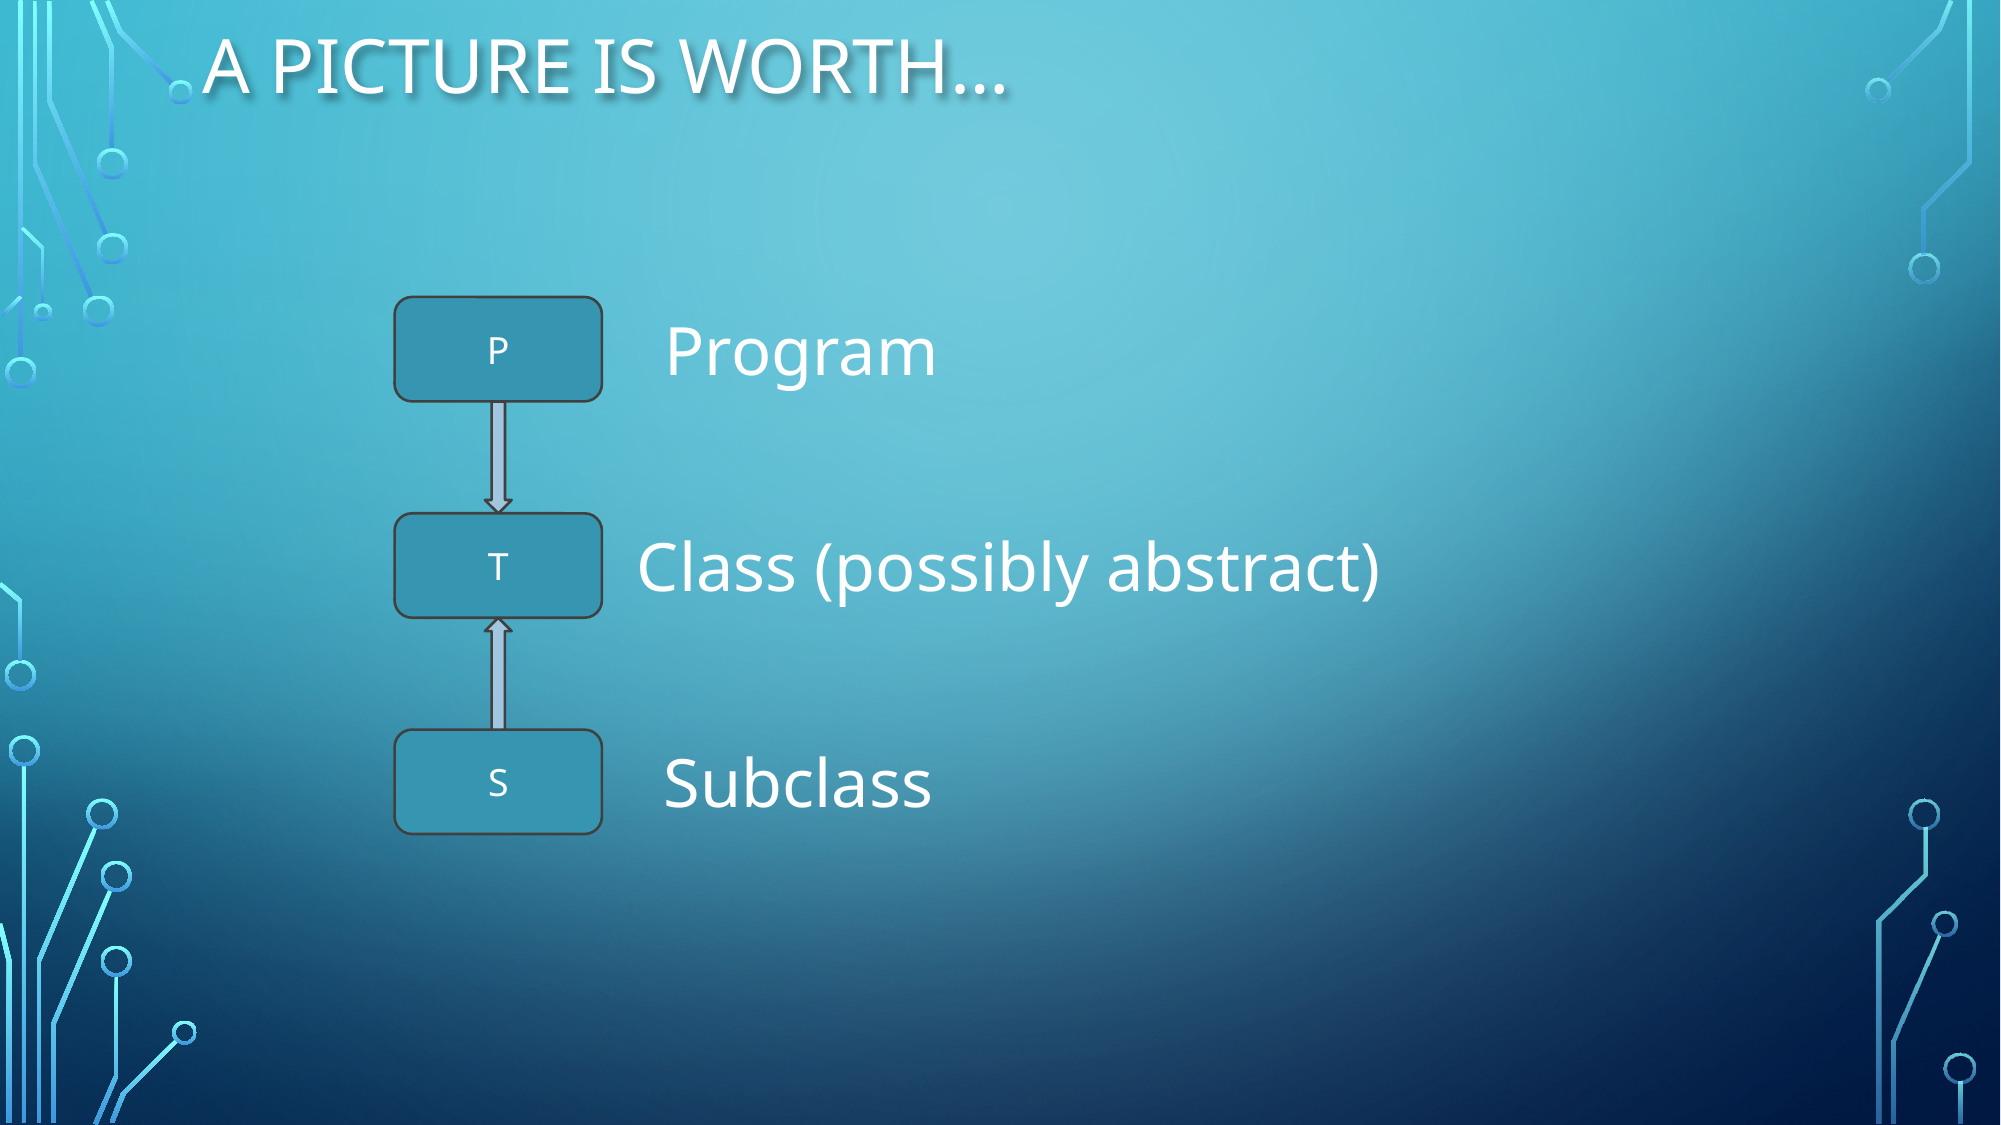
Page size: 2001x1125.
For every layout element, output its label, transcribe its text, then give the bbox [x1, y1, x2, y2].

text_box Subclass [649, 733, 949, 829]
text_box Program [649, 301, 954, 396]
title A picture is worth… [187, 13, 1813, 126]
text_box T [393, 511, 604, 620]
text_box [483, 616, 513, 731]
text_box Class (possibly abstract) [622, 517, 1397, 613]
text_box P [393, 295, 604, 403]
text_box S [393, 728, 604, 836]
text_box [483, 400, 513, 515]
